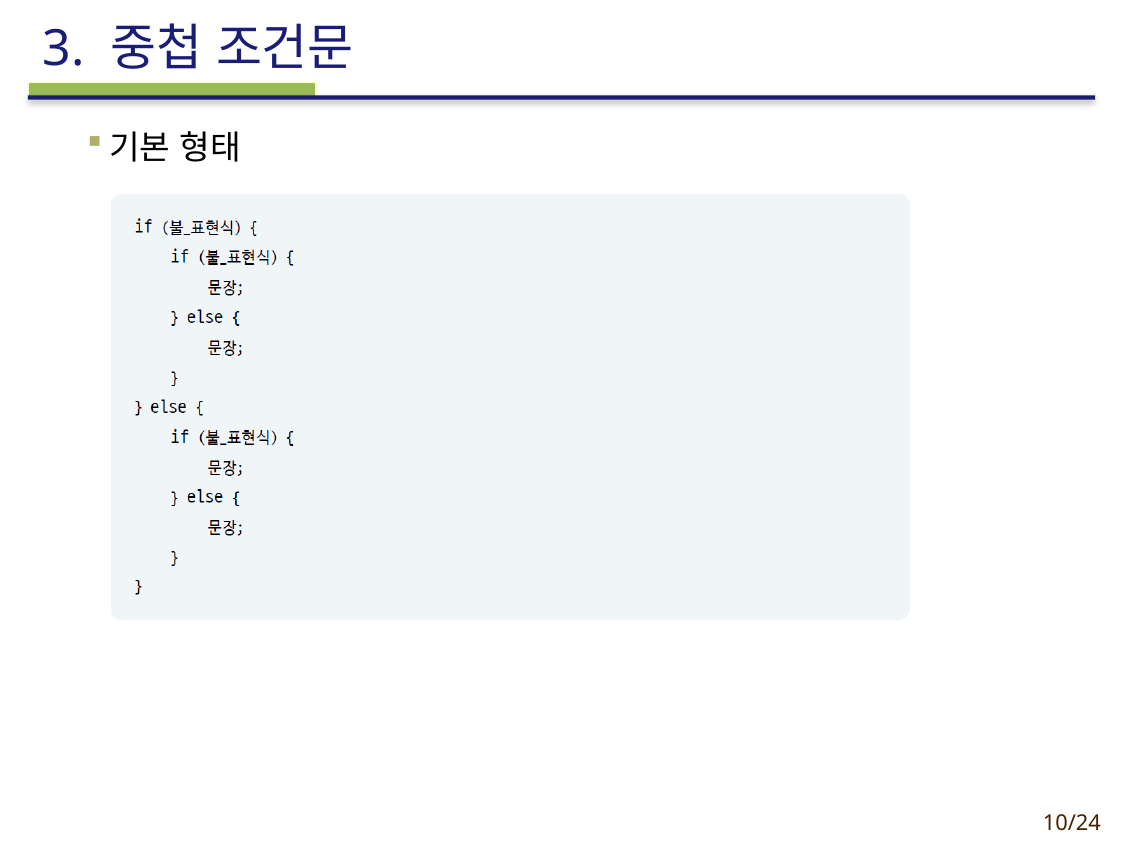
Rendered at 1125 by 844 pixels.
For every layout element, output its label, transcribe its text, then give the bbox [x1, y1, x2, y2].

picture [110, 185, 918, 630]
title 3. 중첩 조건문 [27, 10, 958, 82]
list 기본 형태 [28, 114, 1097, 818]
